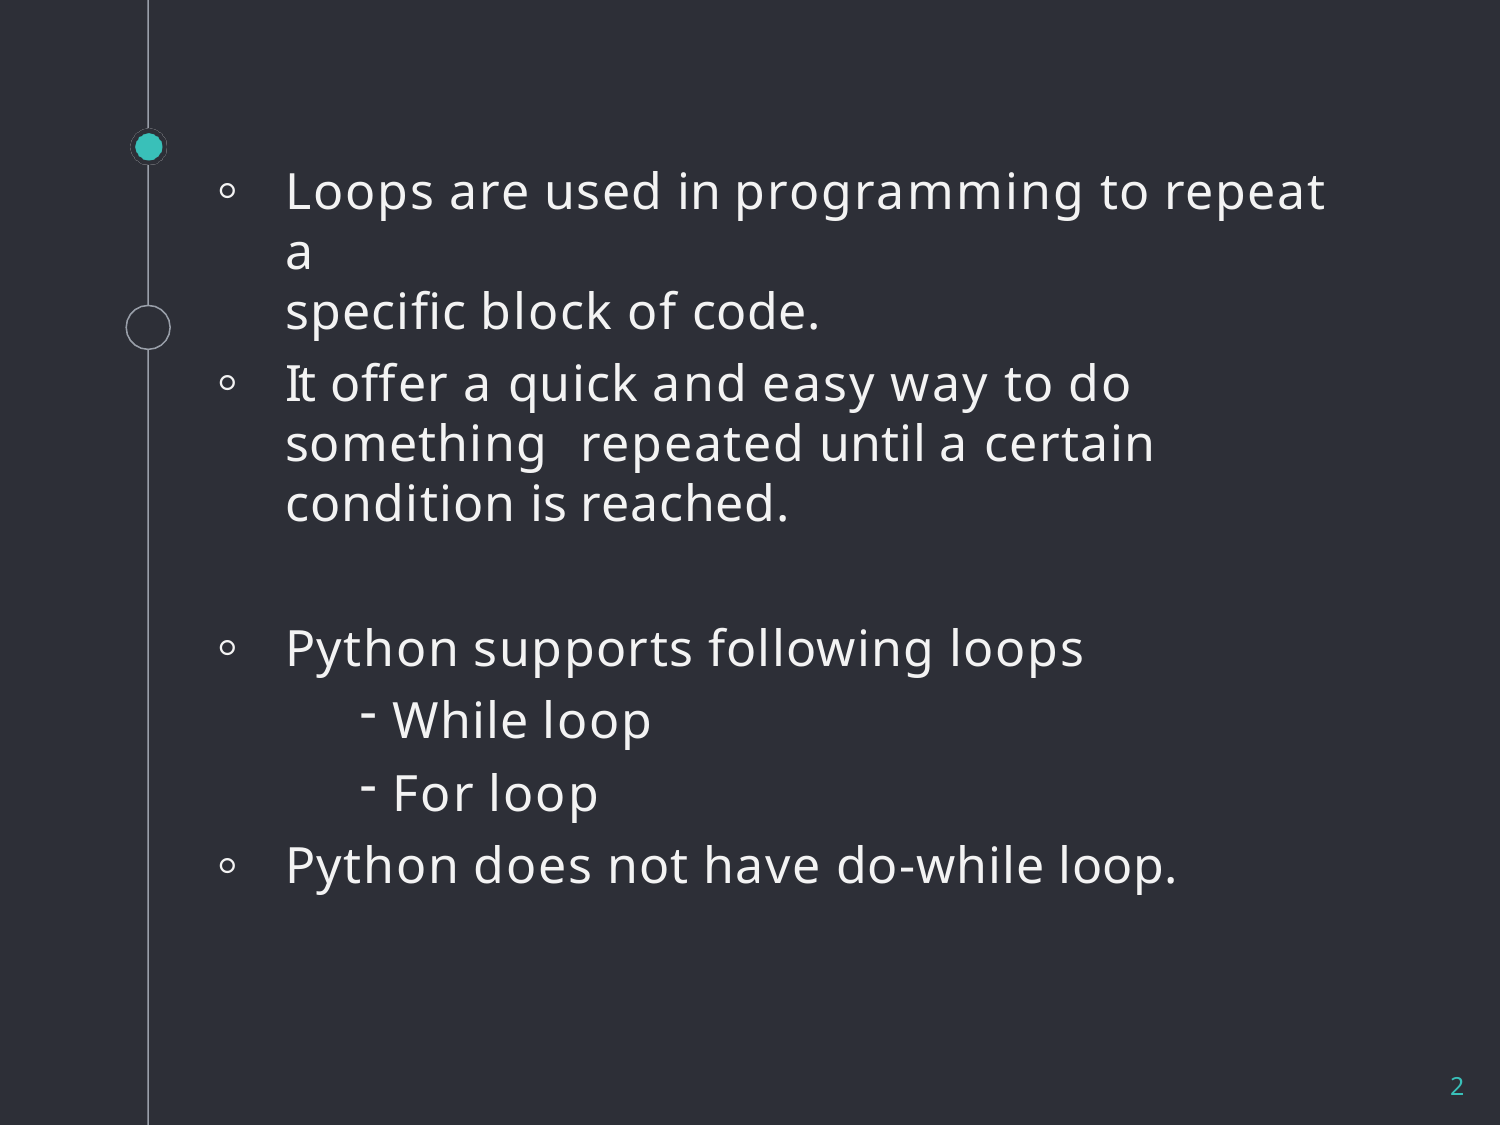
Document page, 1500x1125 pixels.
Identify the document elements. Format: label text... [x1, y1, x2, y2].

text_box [125, 304, 172, 351]
text_box Loops are used in programming to repeat a specific block of code. It offer a quick and easy way to do something repeated until a certain condition is reached. Python supports following loops While loop For loop Python does not have do-while loop. [214, 157, 1348, 894]
slide_number 2 [1443, 1068, 1480, 1125]
picture [130, 128, 167, 166]
